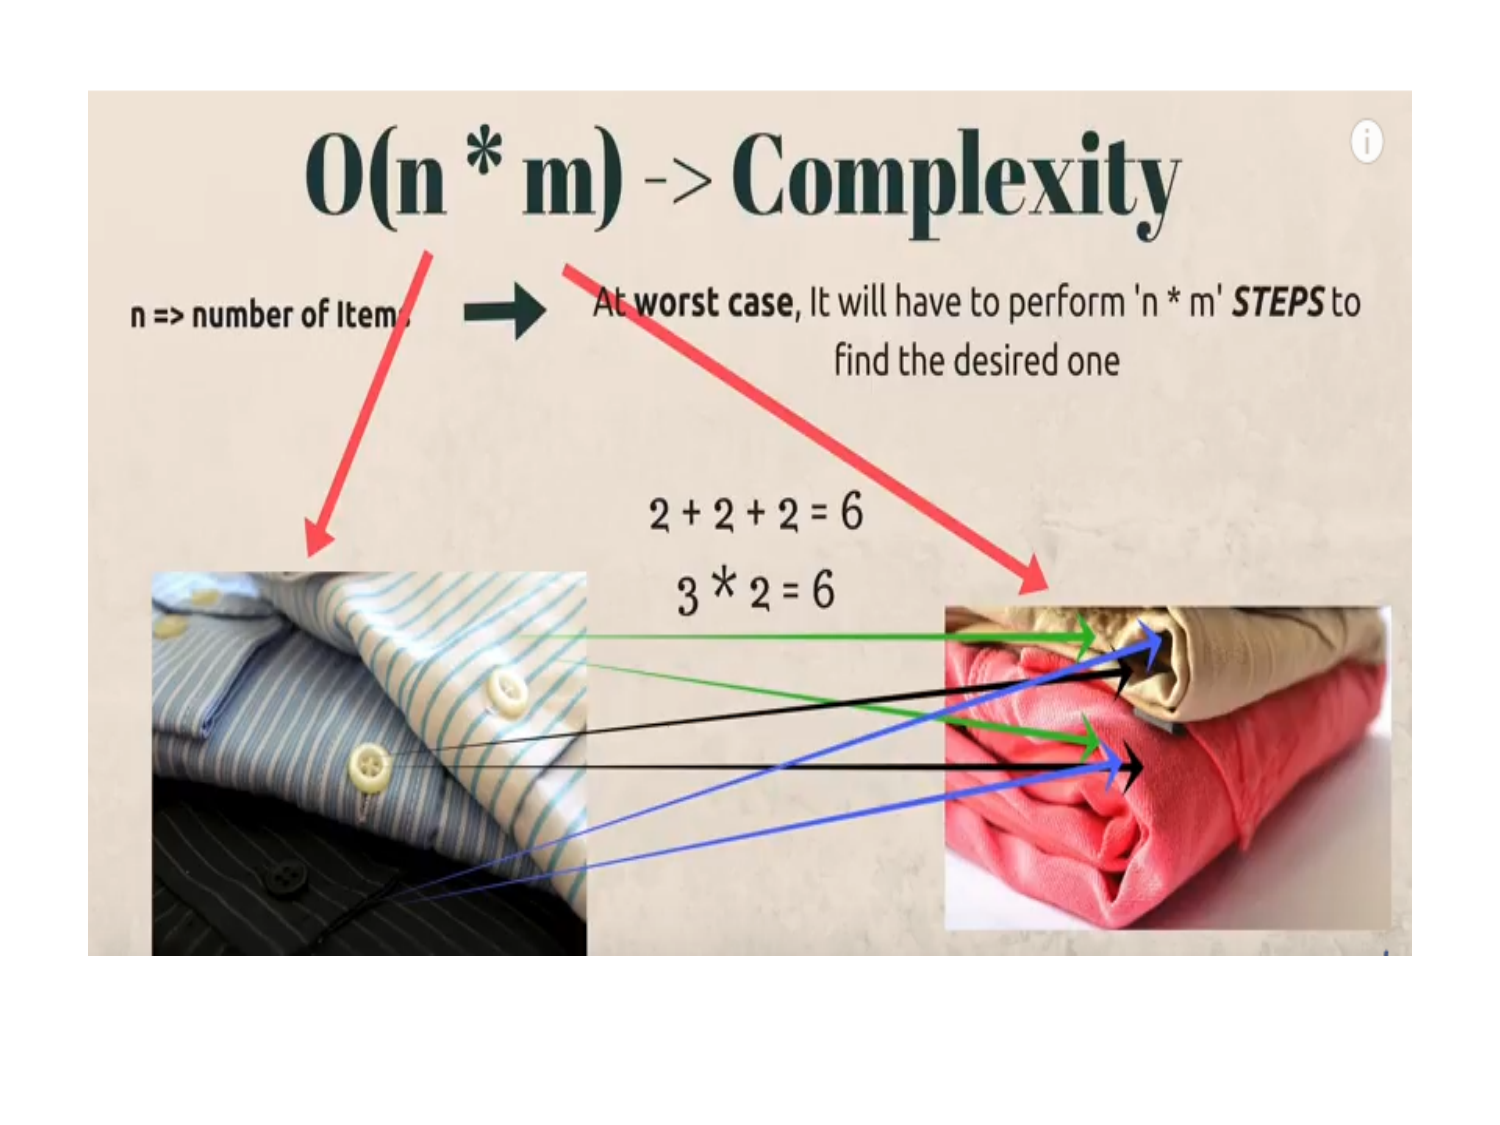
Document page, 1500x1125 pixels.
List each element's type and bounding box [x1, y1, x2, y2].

list [87, 87, 1412, 956]
